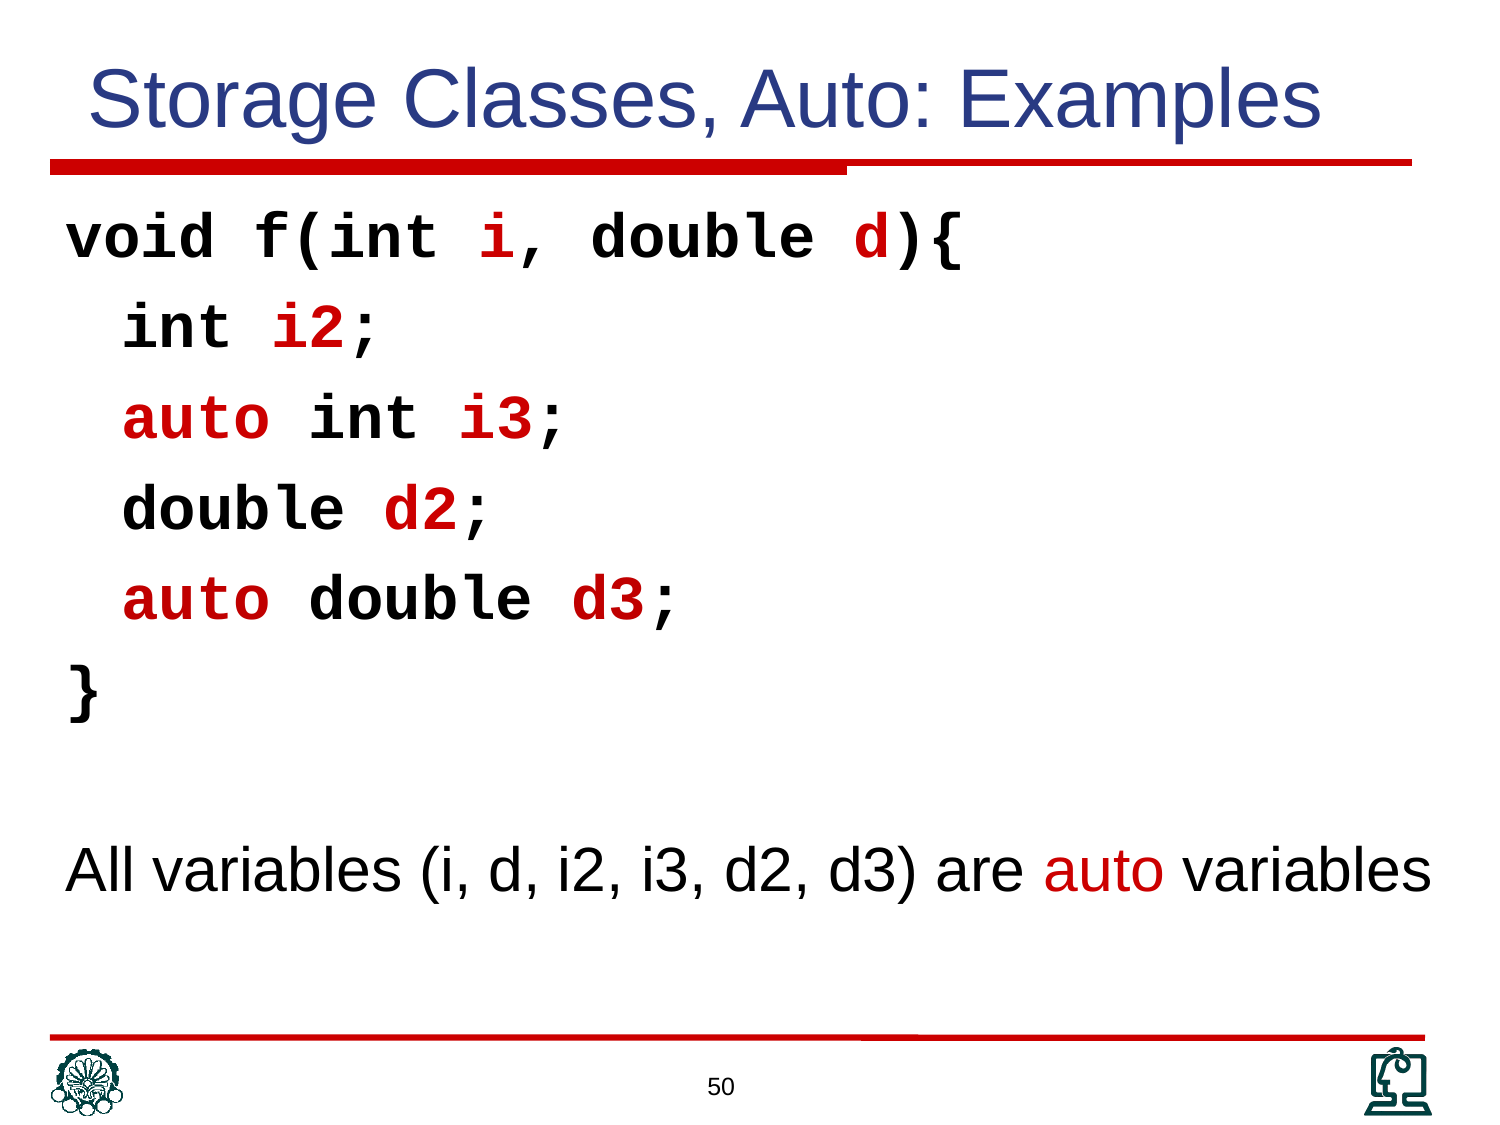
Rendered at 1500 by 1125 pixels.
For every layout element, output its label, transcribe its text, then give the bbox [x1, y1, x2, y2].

picture [50, 1047, 125, 1118]
text_box Storage Classes, Auto: Examples [73, 26, 1374, 152]
picture [1362, 1045, 1438, 1119]
text_box 50 [650, 1062, 750, 1103]
text_box void f(int i, double d){ int i2; auto int i3; double d2; auto double d3; } All variables (i, d, i2, i3, d2, d3) are auto variables [49, 187, 1463, 1038]
